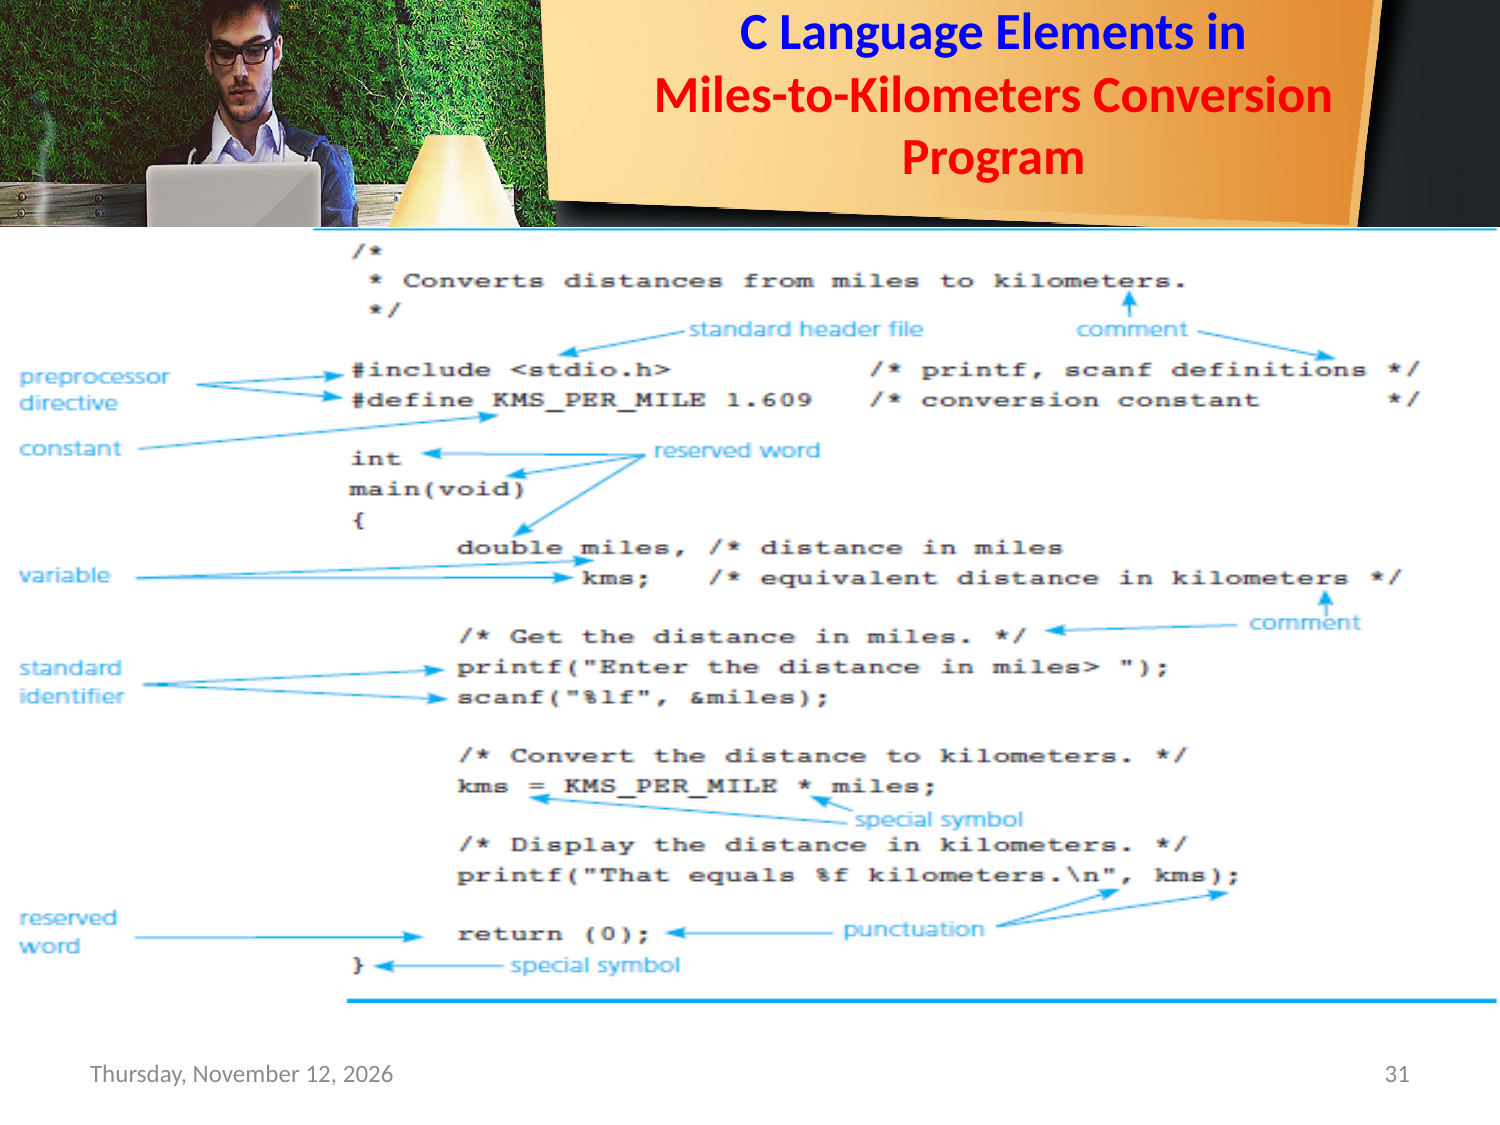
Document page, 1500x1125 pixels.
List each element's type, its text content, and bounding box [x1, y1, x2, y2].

picture [0, 0, 1500, 1125]
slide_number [75, 1042, 425, 1103]
slide_number 31 [1074, 1042, 1425, 1103]
title C Language Elements in Miles-to-Kilometers Conversion Program [549, 0, 1438, 186]
